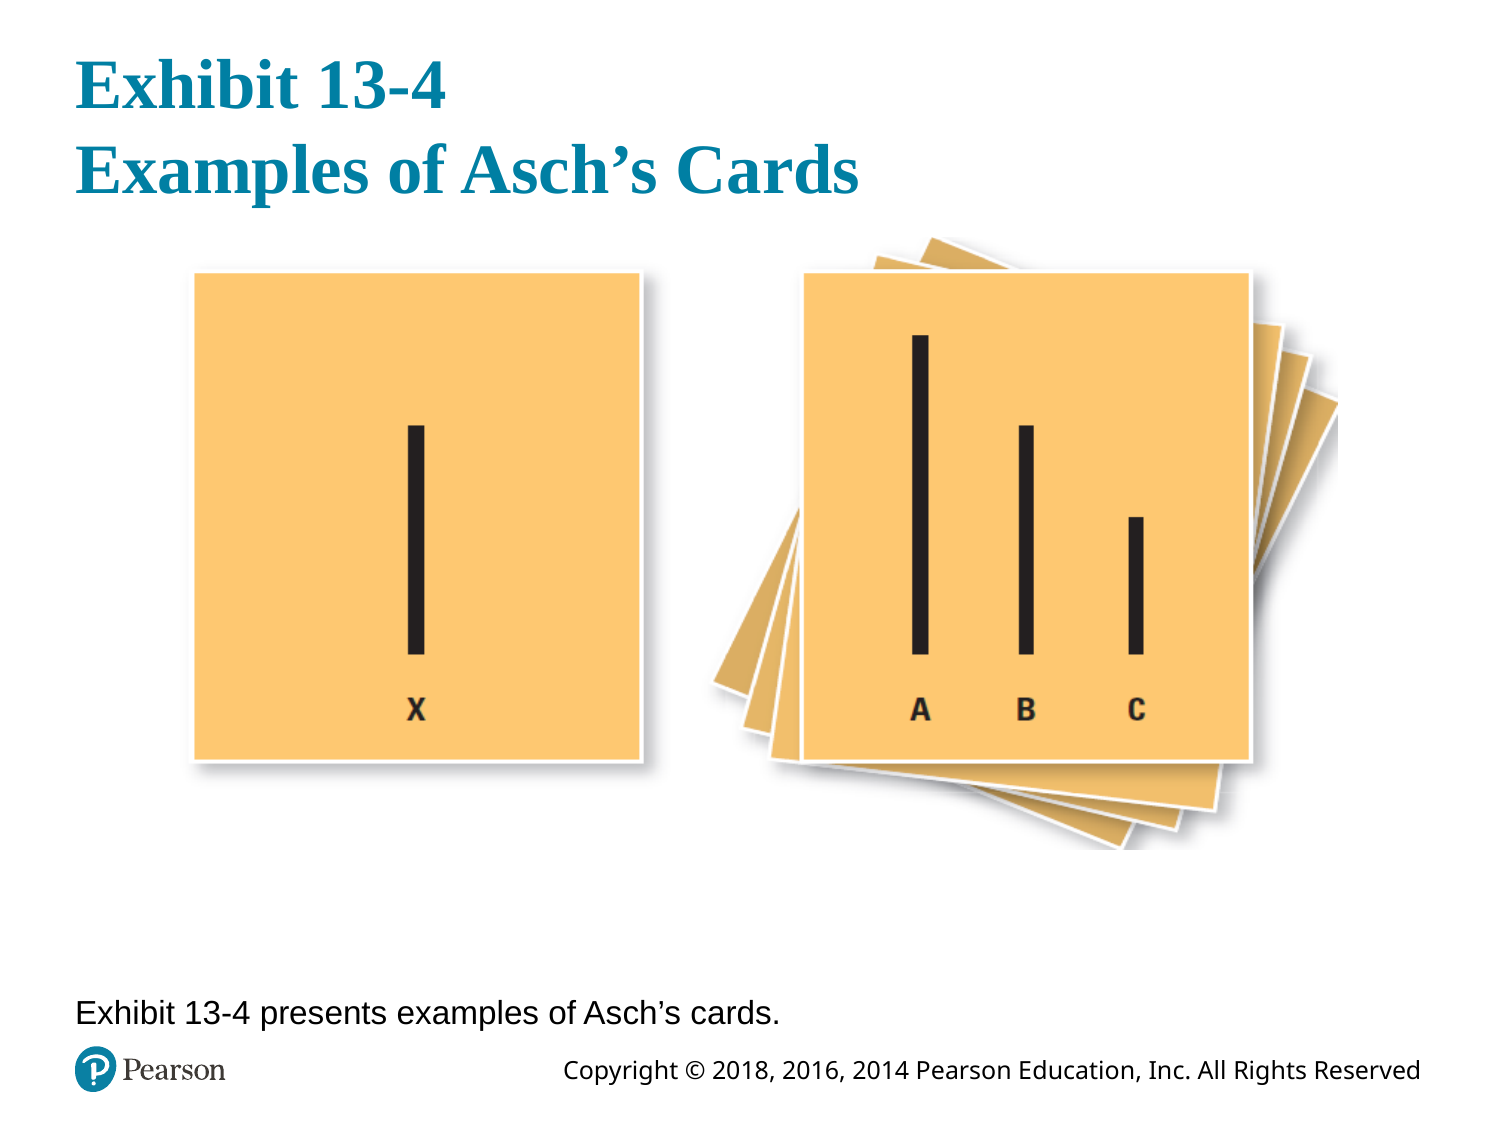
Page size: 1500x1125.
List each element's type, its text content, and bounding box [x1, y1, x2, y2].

picture [124, 237, 1338, 851]
list Exhibit 13-4 presents examples of Asch’s cards. [75, 880, 1425, 1031]
title Exhibit 13-4 Examples of Asch’s Cards [75, 37, 1425, 213]
